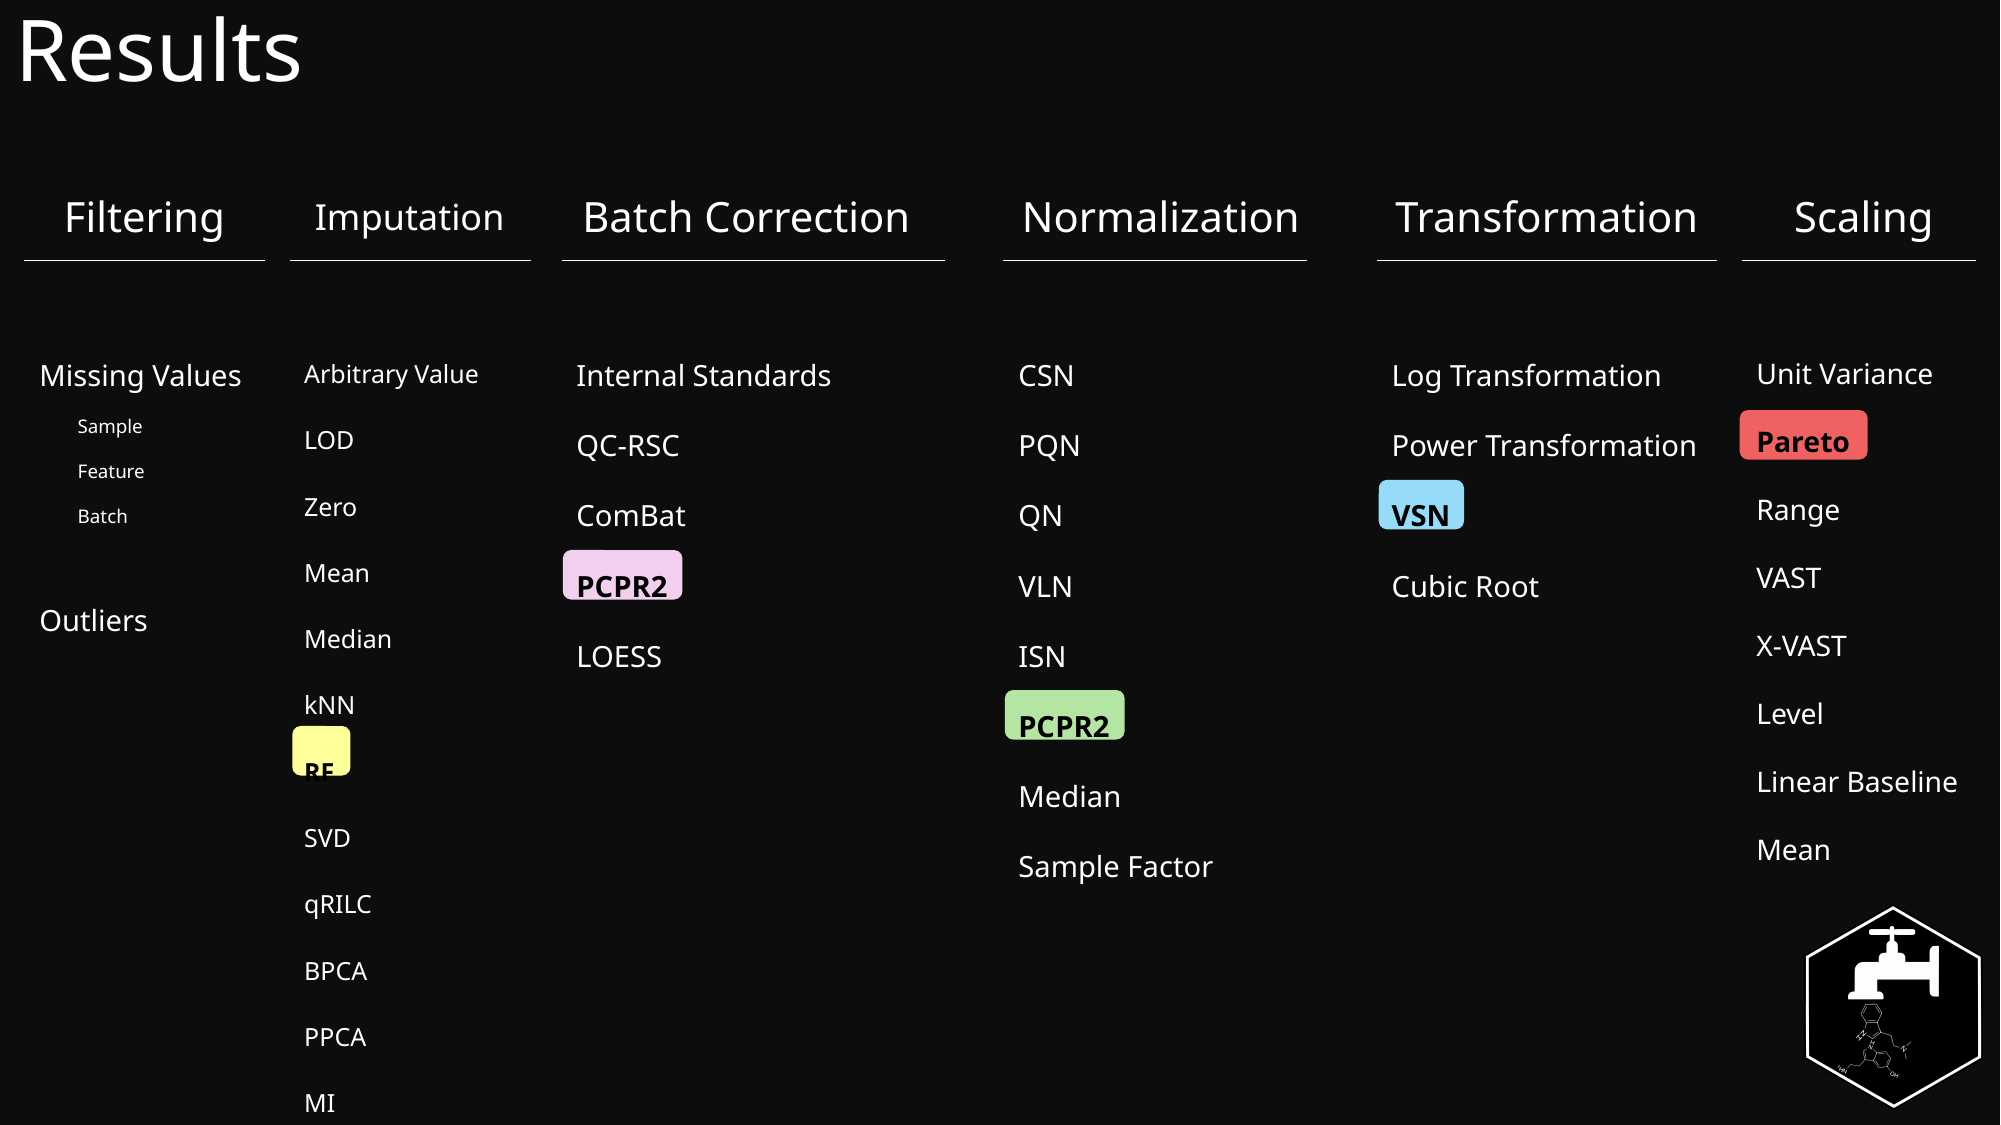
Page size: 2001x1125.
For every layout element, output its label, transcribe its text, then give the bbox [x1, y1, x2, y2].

picture [1803, 904, 1984, 1110]
text_box Log Transformation Power Transformation VSN Cubic Root [1376, 314, 1718, 873]
text_box Scaling [1752, 177, 1976, 259]
text_box Internal Standards QC-RSC ComBat PCPR2 LOESS [561, 314, 946, 873]
text_box CSN PQN QN VLN ISN PCPR2 Median Sample Factor [1003, 314, 1308, 929]
title Results [0, 0, 516, 108]
text_box Filtering [24, 177, 265, 259]
text_box Transformation [1376, 177, 1718, 259]
text_box Imputation [289, 177, 531, 259]
text_box Batch Correction [554, 177, 938, 261]
text_box Unit Variance Pareto Range VAST X-VAST Level Linear Baseline Mean [1741, 314, 1976, 929]
text_box Arbitrary Value LOD Zero Mean Median kNN RF SVD qRILC BPCA PPCA MI [289, 314, 530, 1125]
text_box Missing Values Sample Feature Batch Outliers [24, 314, 265, 778]
text_box Normalization [969, 177, 1353, 261]
